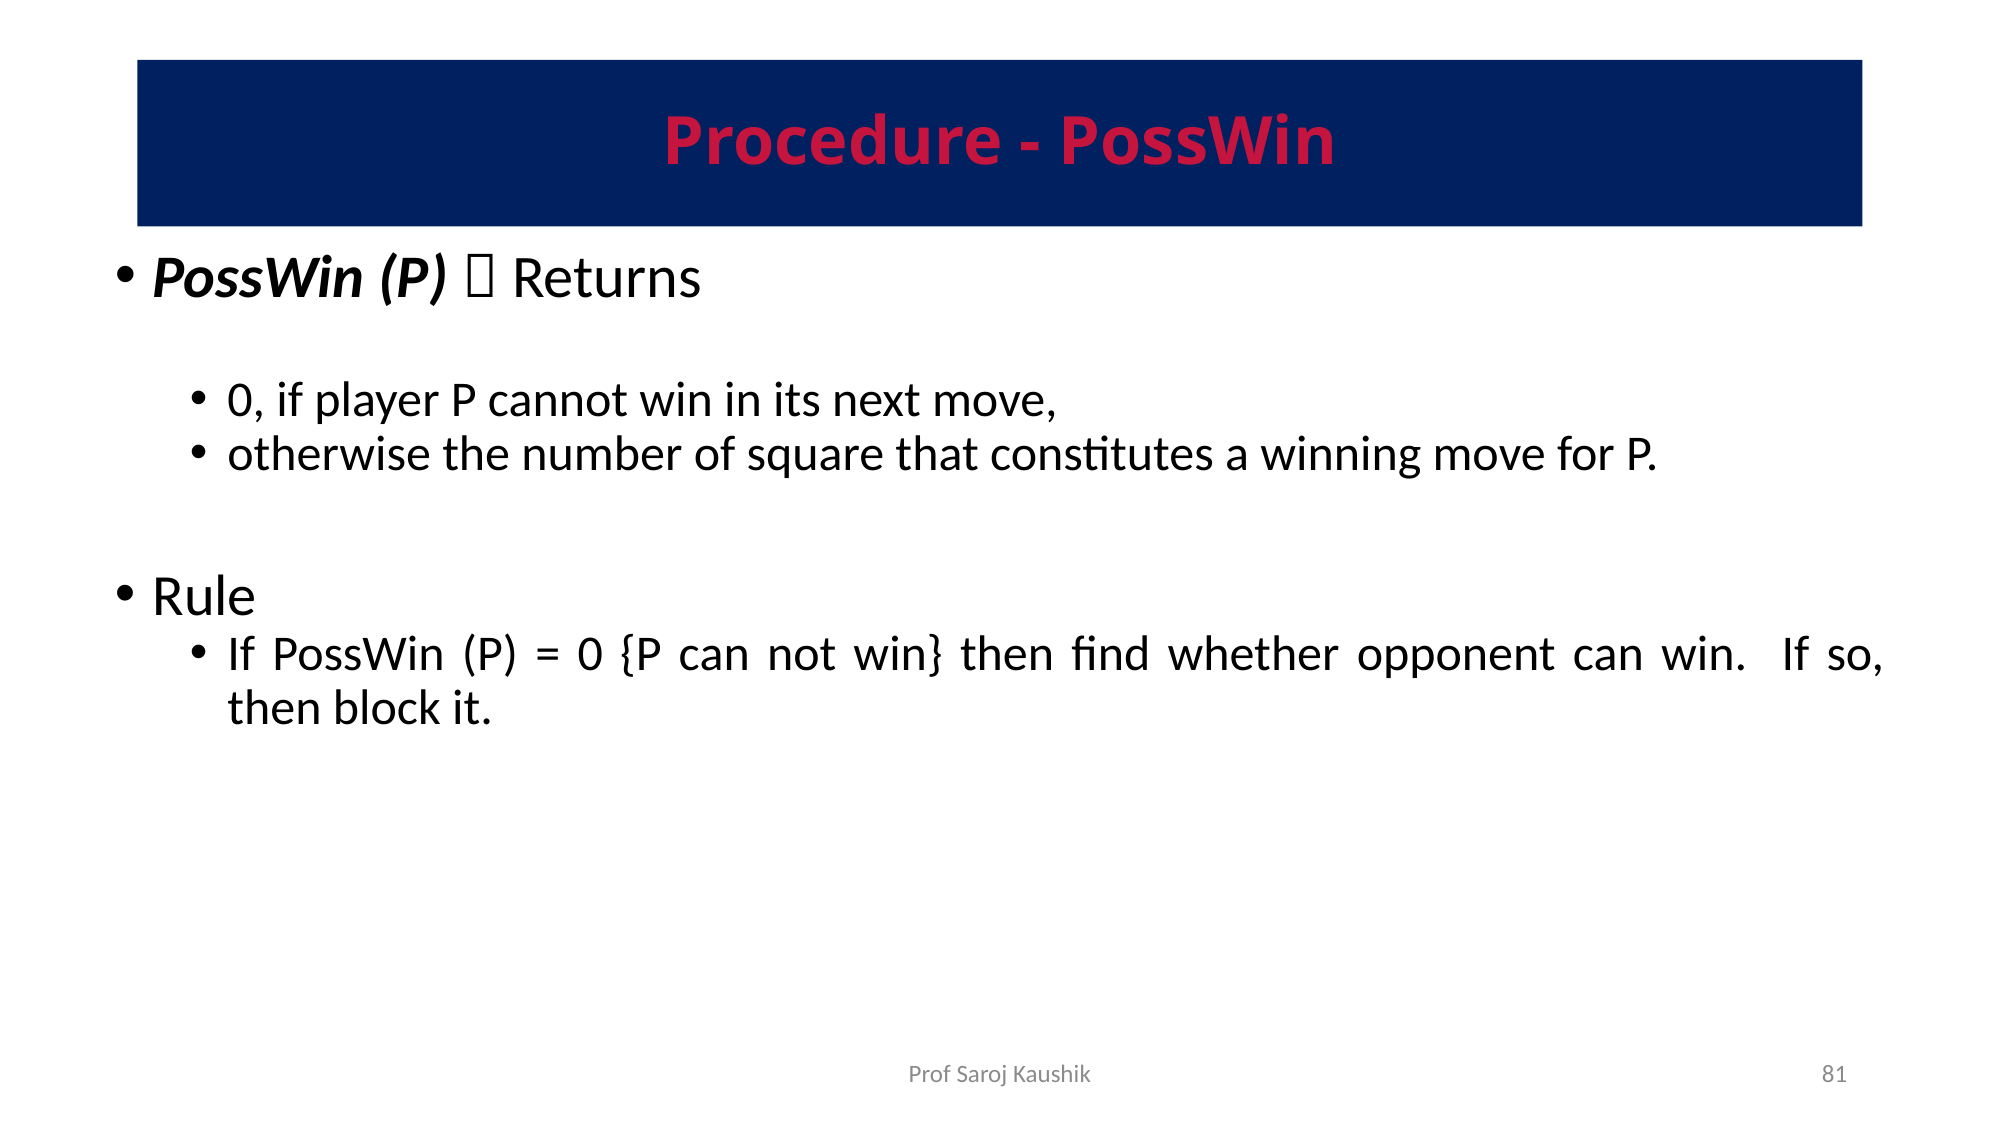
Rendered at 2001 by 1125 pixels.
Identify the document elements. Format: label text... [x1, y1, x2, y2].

slide_number 81 [1412, 1042, 1863, 1103]
title Procedure - PossWin [137, 59, 1863, 227]
list PossWin (P)  Returns 0, if player P cannot win in its next move, otherwise the number of square that constitutes a winning move for P. Rule If PossWin (P) = 0 {P can not win} then find whether opponent can win. If so, then block it. [99, 237, 1900, 1006]
footer Prof Saroj Kaushik [662, 1042, 1338, 1103]
